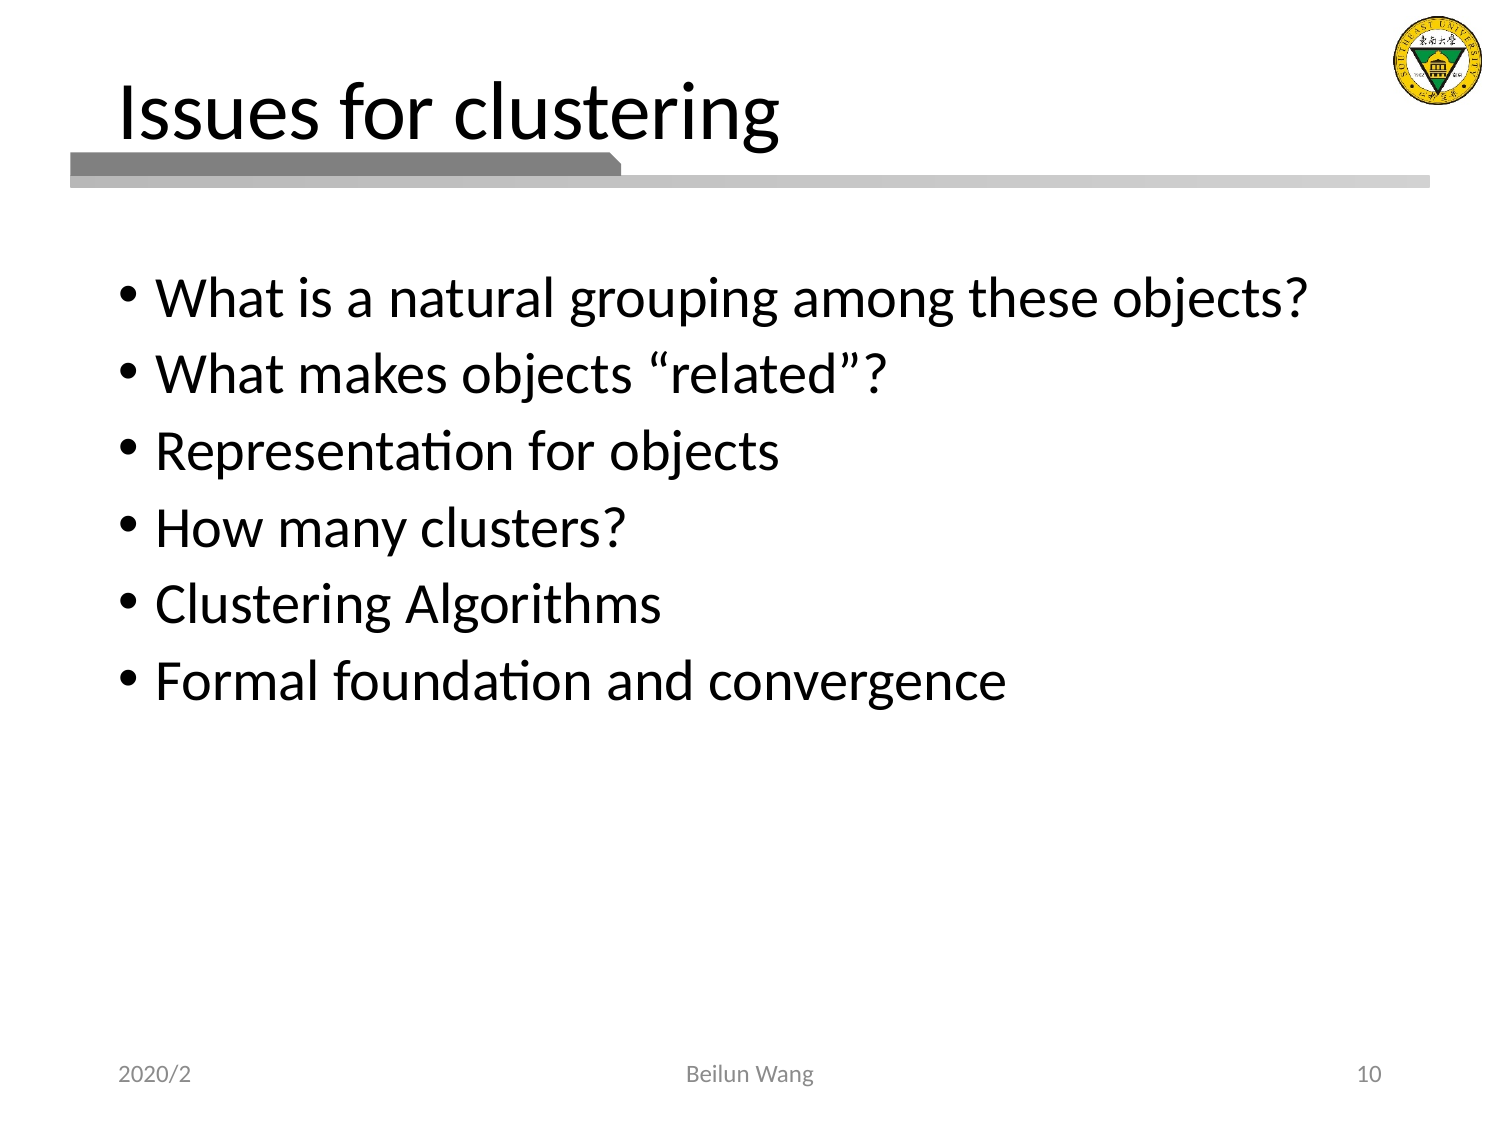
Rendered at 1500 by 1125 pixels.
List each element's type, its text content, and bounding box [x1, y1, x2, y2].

title Issues for clustering [103, 59, 1361, 156]
slide_number 2020/2 [103, 1042, 441, 1103]
footer Beilun Wang [496, 1042, 1004, 1103]
slide_number 10 [1059, 1042, 1397, 1103]
picture [1393, 16, 1482, 105]
list What is a natural grouping among these objects? What makes objects “related”? Representation for objects How many clusters? Clustering Algorithms Formal foundation and convergence [103, 264, 1397, 1014]
